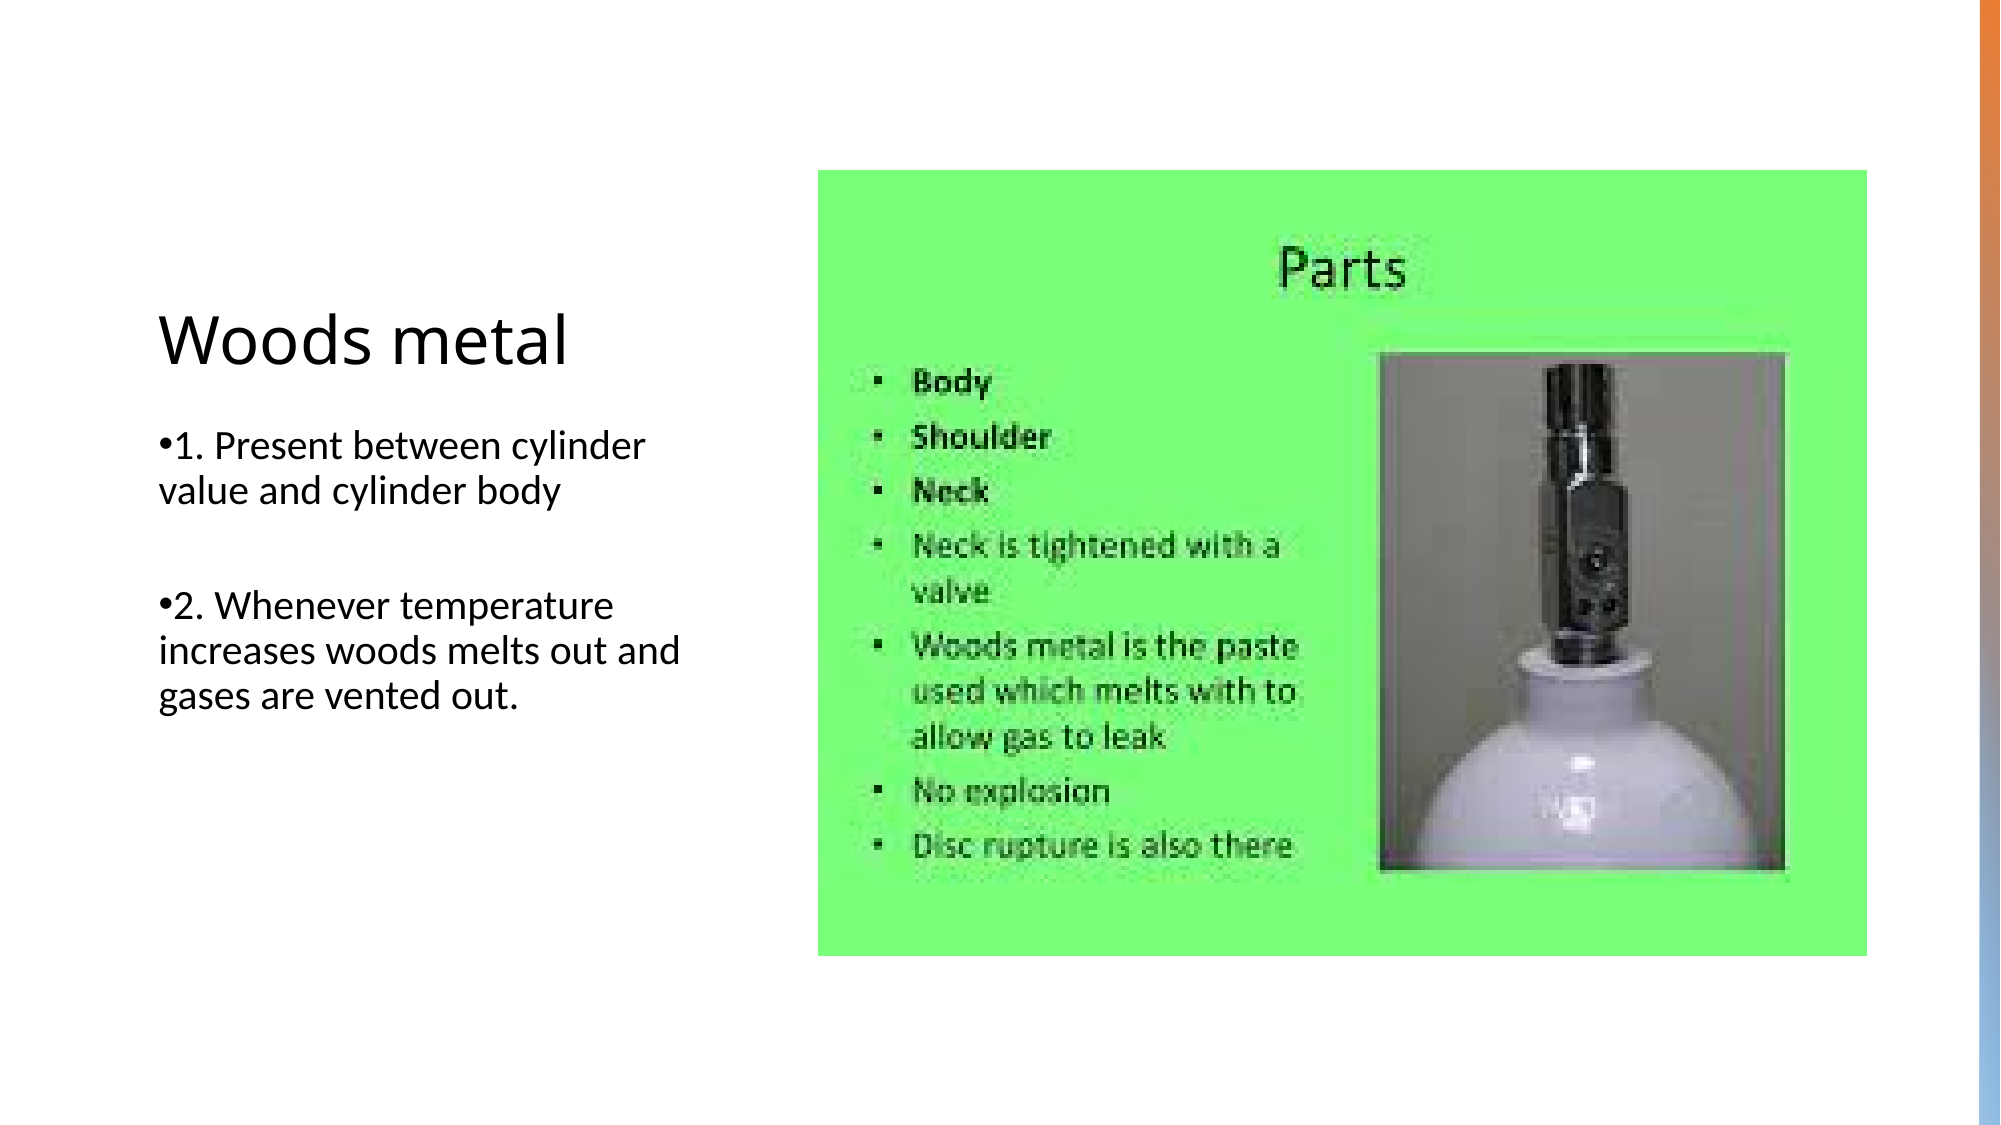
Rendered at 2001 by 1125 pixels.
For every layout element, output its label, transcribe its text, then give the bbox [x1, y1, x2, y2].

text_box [1979, 0, 2000, 1125]
text_box 1. Present between cylinder value and cylinder body 2. Whenever temperature increases woods melts out and gases are vented out. [143, 415, 711, 982]
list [818, 170, 1867, 956]
title Woods metal [143, 121, 711, 387]
